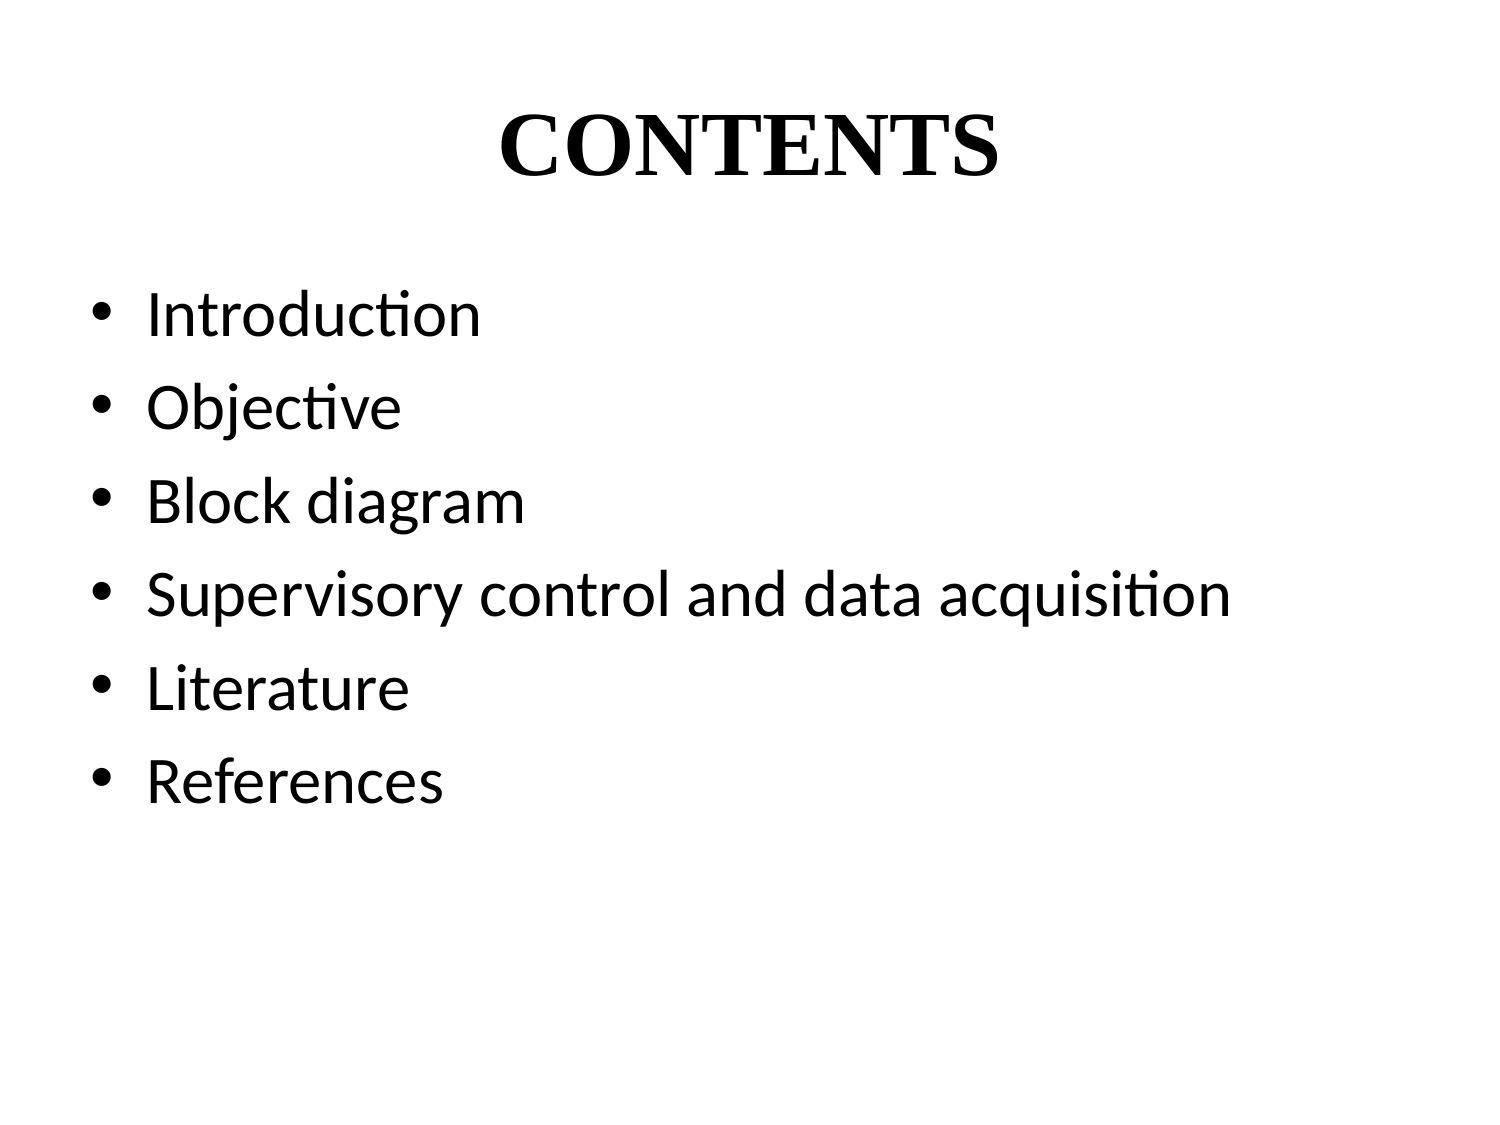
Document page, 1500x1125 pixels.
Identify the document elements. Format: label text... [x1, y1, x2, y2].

list Introduction Objective Block diagram Supervisory control and data acquisition Literature References [75, 262, 1425, 1005]
title CONTENTS [75, 45, 1425, 233]
